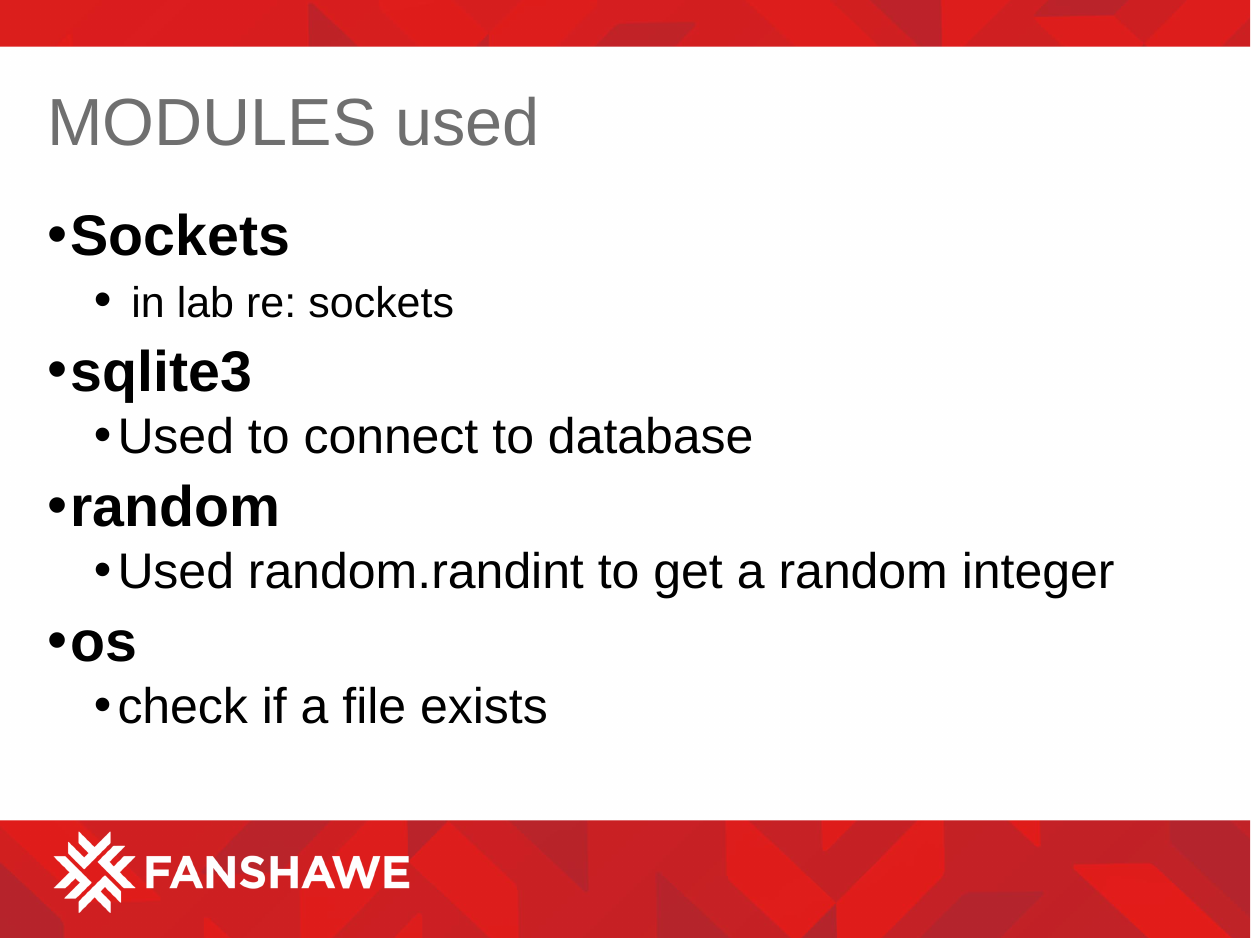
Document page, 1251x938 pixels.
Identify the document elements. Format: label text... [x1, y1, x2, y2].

picture [0, 0, 1251, 938]
title MODULES used [32, 49, 1235, 199]
list Sockets in lab re: sockets sqlite3 Used to connect to database random Used random.randint to get a random integer os check if a file exists [32, 198, 1206, 817]
